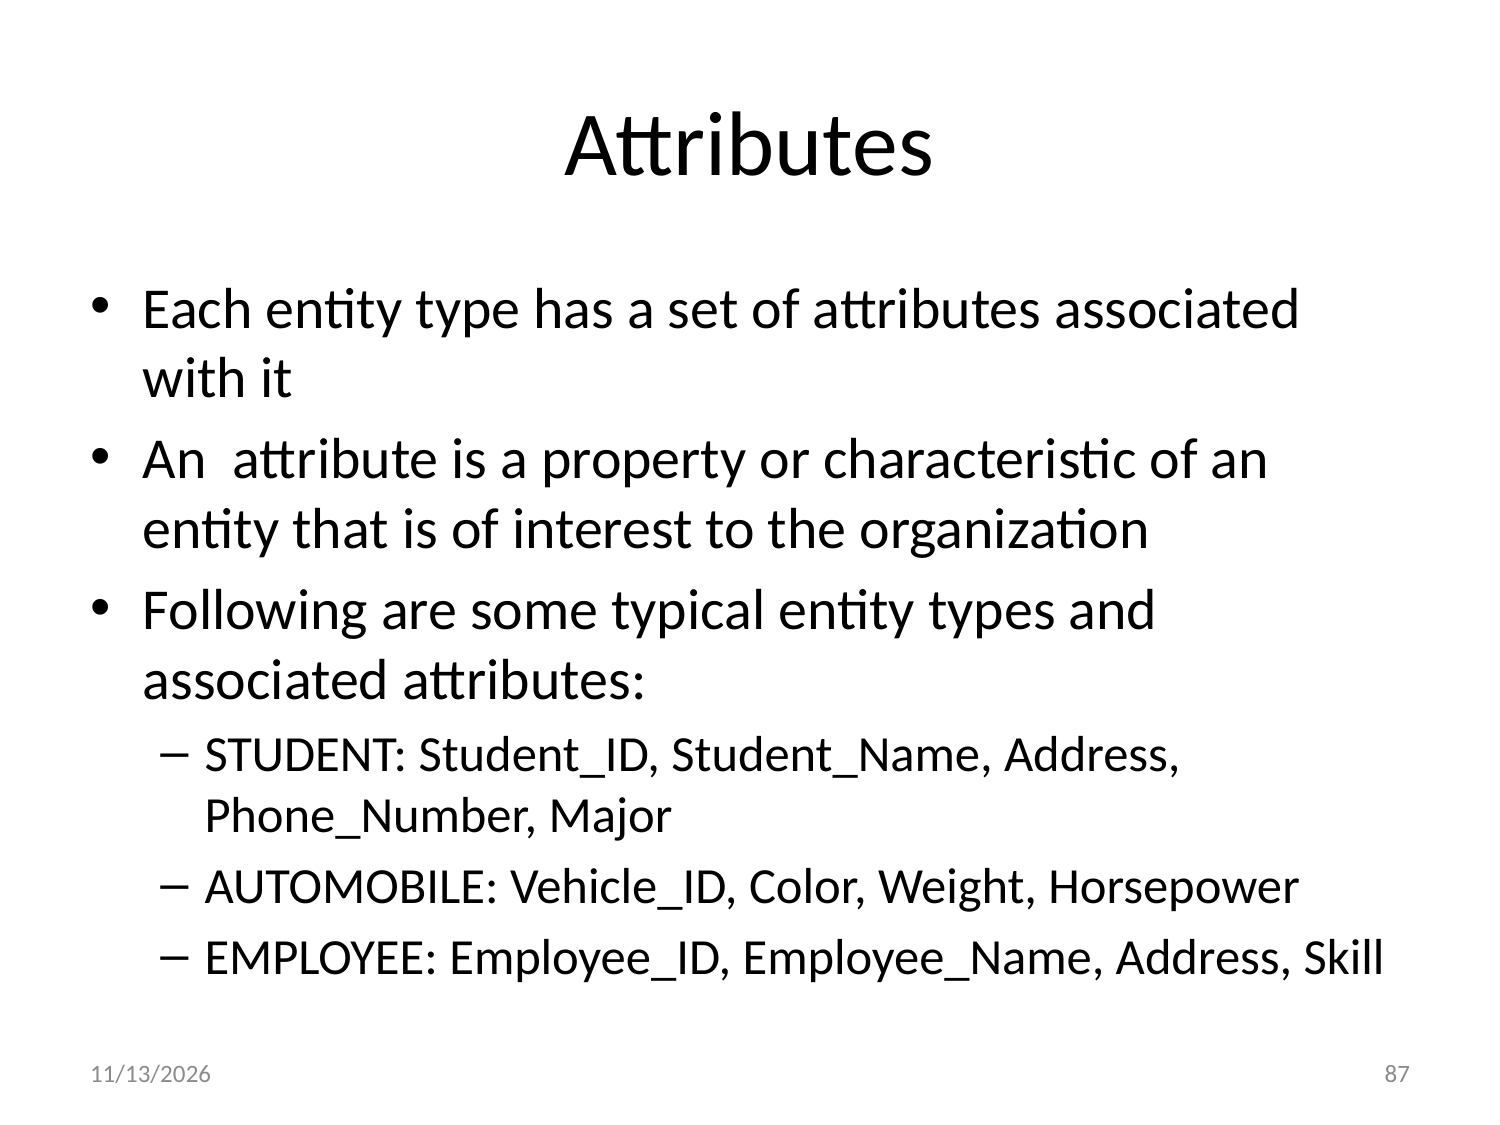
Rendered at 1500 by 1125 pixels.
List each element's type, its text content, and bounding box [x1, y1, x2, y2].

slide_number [75, 1042, 425, 1103]
list Each entity type has a set of attributes associated with it An attribute is a property or characteristic of an entity that is of interest to the organization Following are some typical entity types and associated attributes: STUDENT: Student_ID, Student_Name, Address, Phone_Number, Major AUTOMOBILE: Vehicle_ID, Color, Weight, Horsepower EMPLOYEE: Employee_ID, Employee_Name, Address, Skill [75, 262, 1425, 1005]
slide_number 87 [1074, 1042, 1425, 1103]
title Attributes [75, 45, 1425, 233]
